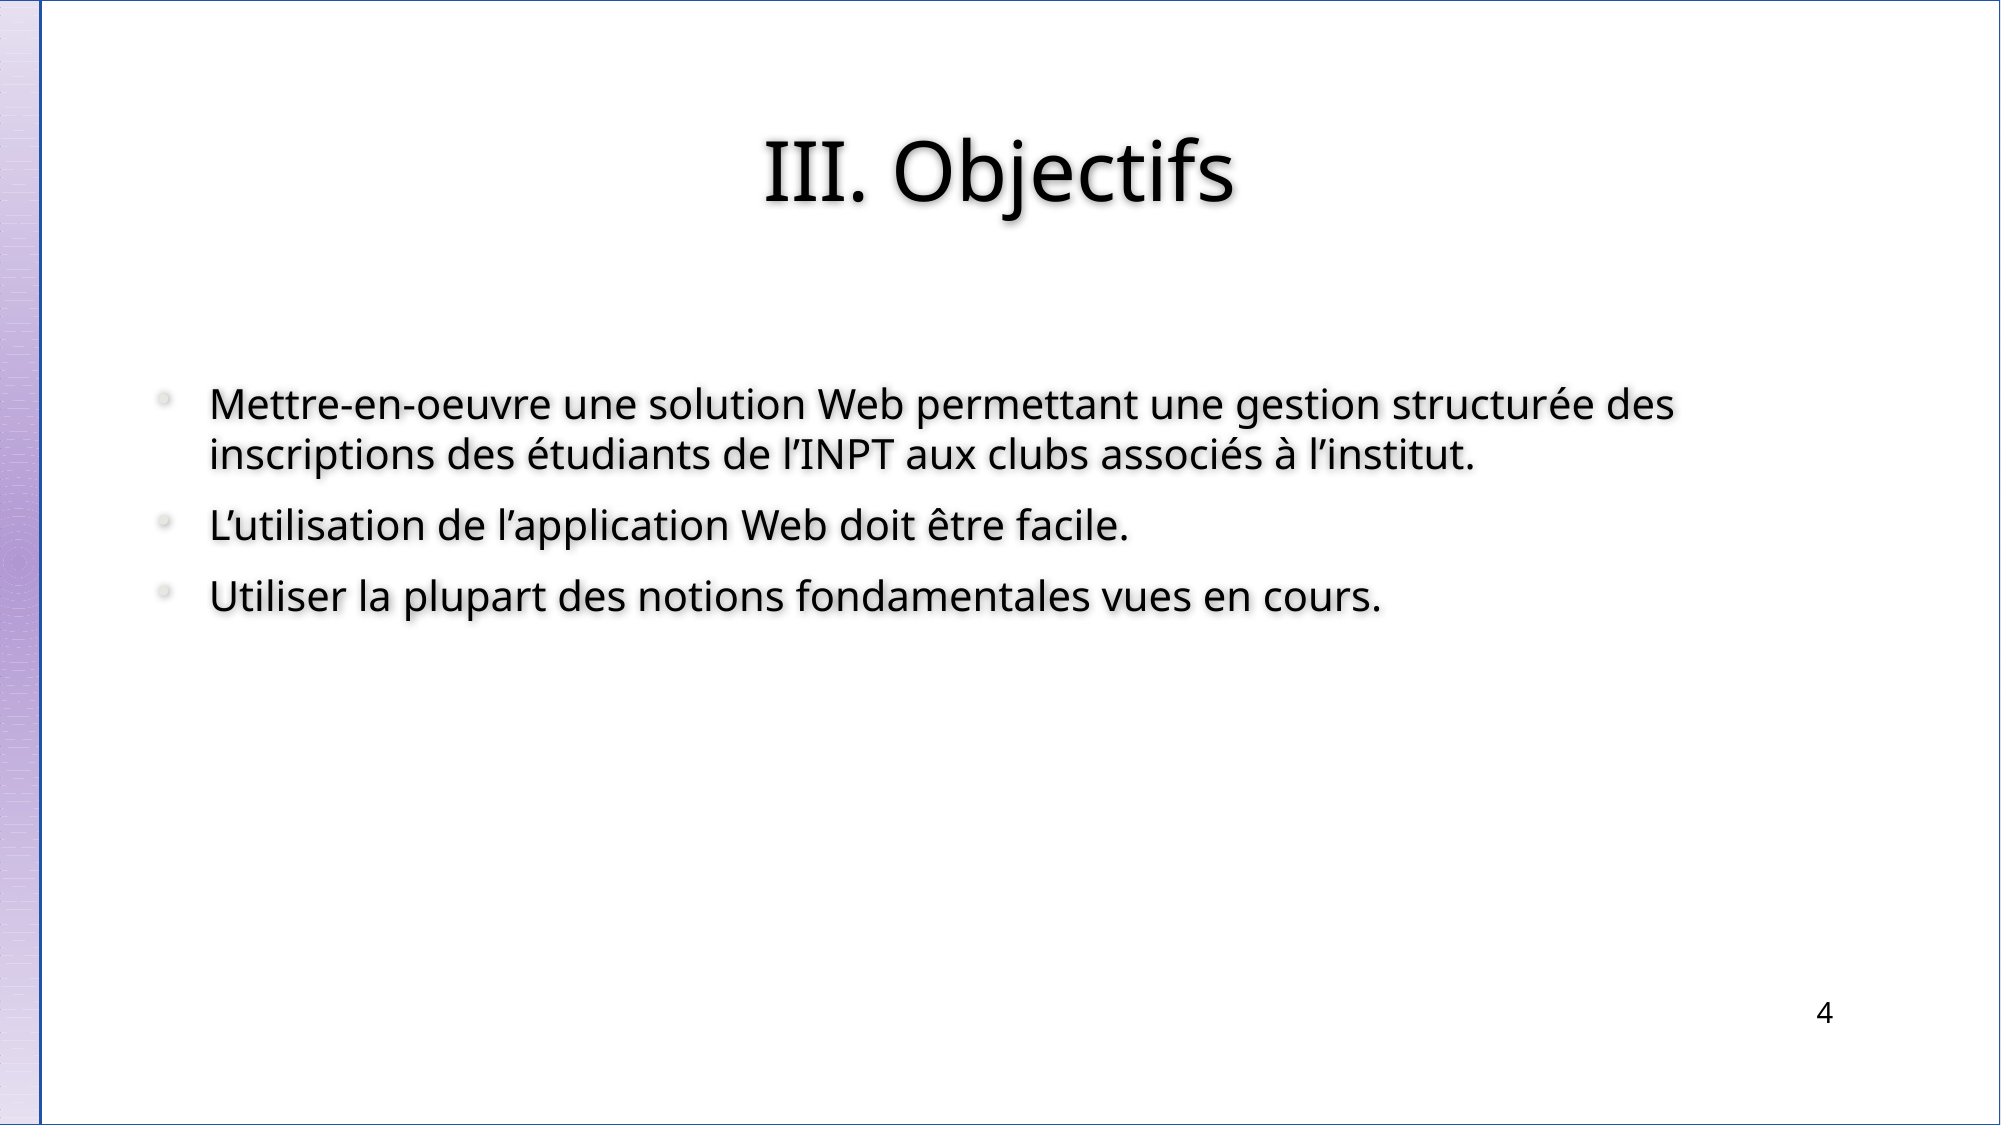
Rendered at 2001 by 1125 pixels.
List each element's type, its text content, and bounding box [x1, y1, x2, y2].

text_box [42, 0, 2000, 1125]
text_box [0, 0, 42, 1125]
text_box III. Objectifs [137, 59, 1863, 278]
text_box Mettre-en-oeuvre une solution Web permettant une gestion structurée des inscriptions des étudiants de l’INPT aux clubs associés à l’institut. L’utilisation de l’application Web doit être facile. Utiliser la plupart des notions fondamentales vues en cours. [137, 299, 1863, 1014]
slide_number 4 [1724, 984, 1849, 1045]
